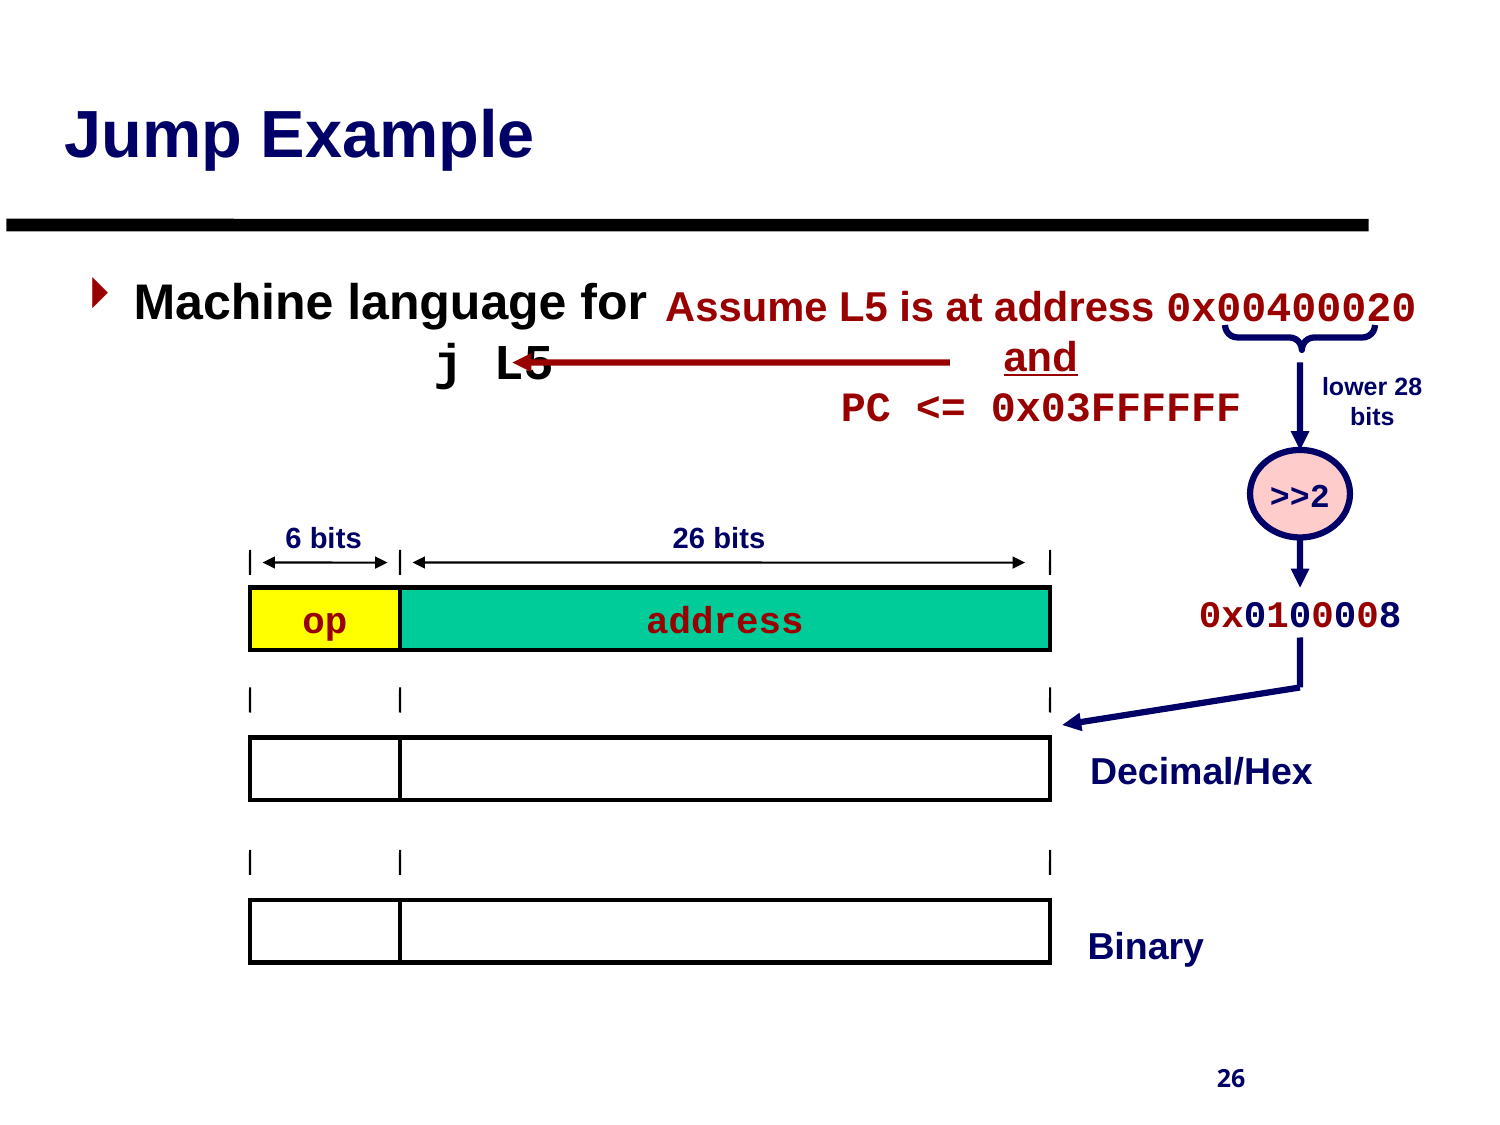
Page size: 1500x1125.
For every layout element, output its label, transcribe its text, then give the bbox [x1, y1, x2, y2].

title Jump Example [49, 36, 1388, 226]
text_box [512, 272, 1401, 438]
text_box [1062, 637, 1301, 726]
slide_number 26 [1074, 1054, 1388, 1114]
list Machine language for j L5 [61, 261, 1388, 1044]
text_box 0x0100008 [1332, 582, 1416, 643]
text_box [1249, 460, 1351, 588]
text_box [249, 737, 1051, 963]
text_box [1224, 324, 1438, 451]
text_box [249, 512, 1329, 976]
